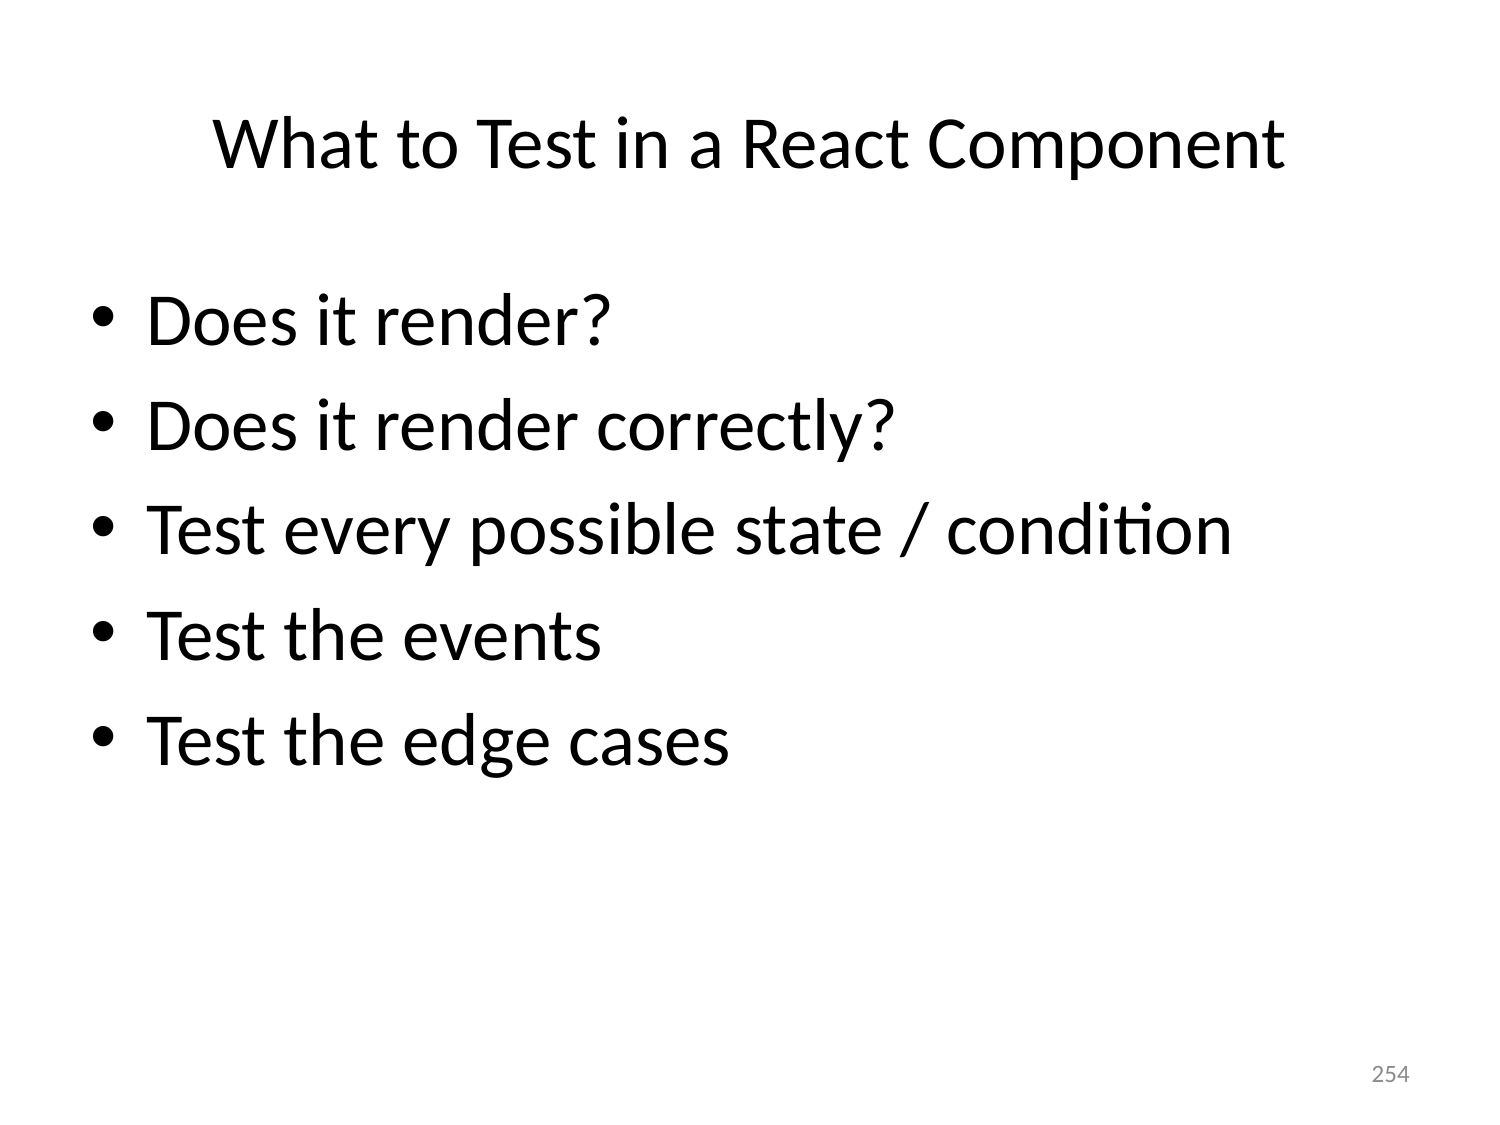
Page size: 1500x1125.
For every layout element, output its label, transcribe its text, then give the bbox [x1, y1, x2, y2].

slide_number 254 [1074, 1042, 1425, 1103]
list Does it render? Does it render correctly? Test every possible state / condition Test the events Test the edge cases [75, 262, 1425, 1005]
title What to Test in a React Component [75, 45, 1425, 233]
